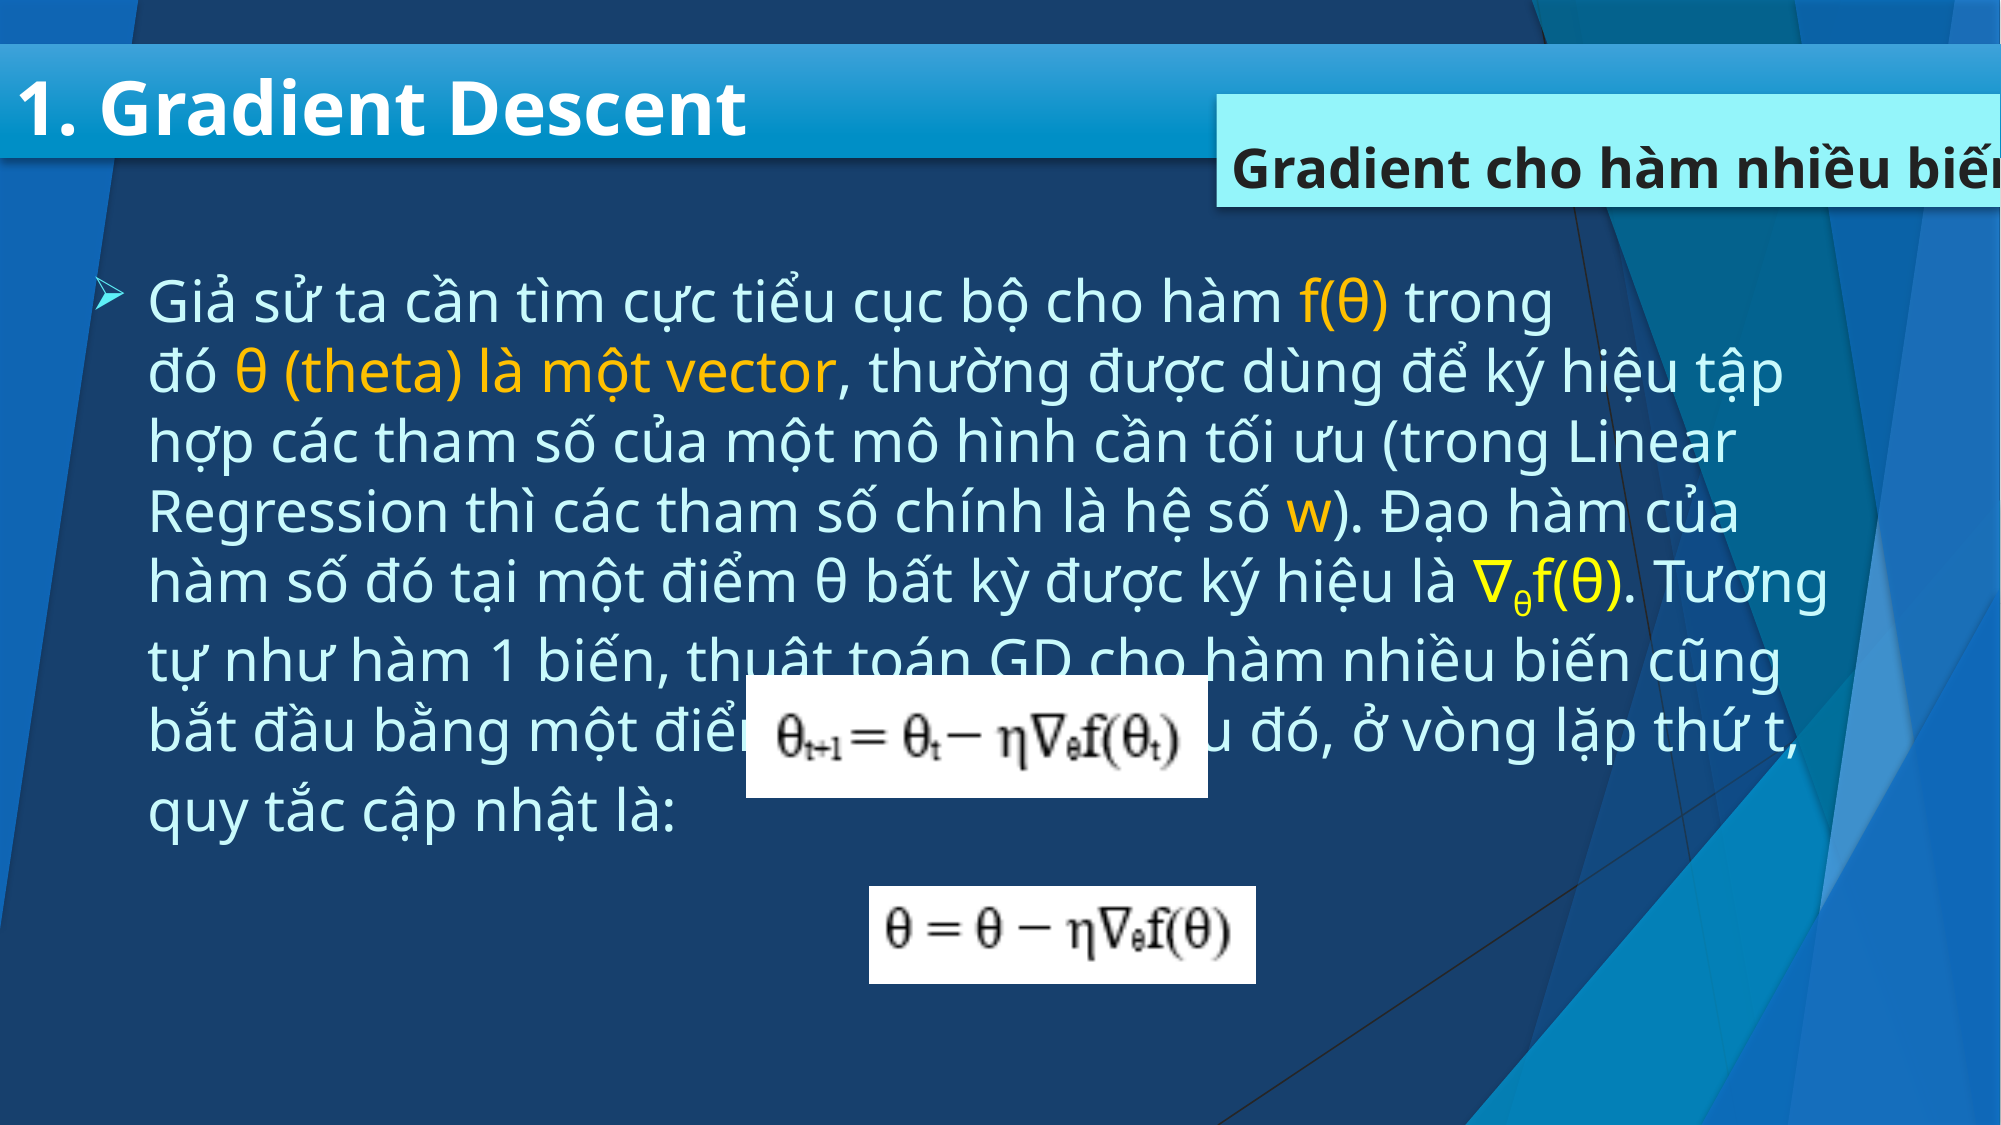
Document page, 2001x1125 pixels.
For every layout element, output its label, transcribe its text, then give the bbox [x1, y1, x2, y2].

text_box Gradient cho hàm nhiều biến [1216, 94, 2000, 207]
picture [745, 674, 1208, 799]
subtitle Giả sử ta cần tìm cực tiểu cục bộ cho hàm f(θ) trong đó θ (theta) là một vector, thường được dùng để ký hiệu tập hợp các tham số của một mô hình cần tối ưu (trong Linear Regression thì các tham số chính là hệ số w). Đạo hàm của hàm số đó tại một điểm θ bất kỳ được ký hiệu là ∇θf(θ). Tương tự như hàm 1 biến, thuật toán GD cho hàm nhiều biến cũng bắt đầu bằng một điểm dự đoán θ0, sau đó, ở vòng lặp thứ t, quy tắc cập nhật là: Hoặc viết dưới dạng đơn giản hơn: Quy tắc cần nhớ: luôn luôn đi ngược hướng với đạo hàm [76, 256, 1878, 1094]
title 1. Gradient Descent [0, 44, 2000, 158]
picture [869, 885, 1256, 984]
